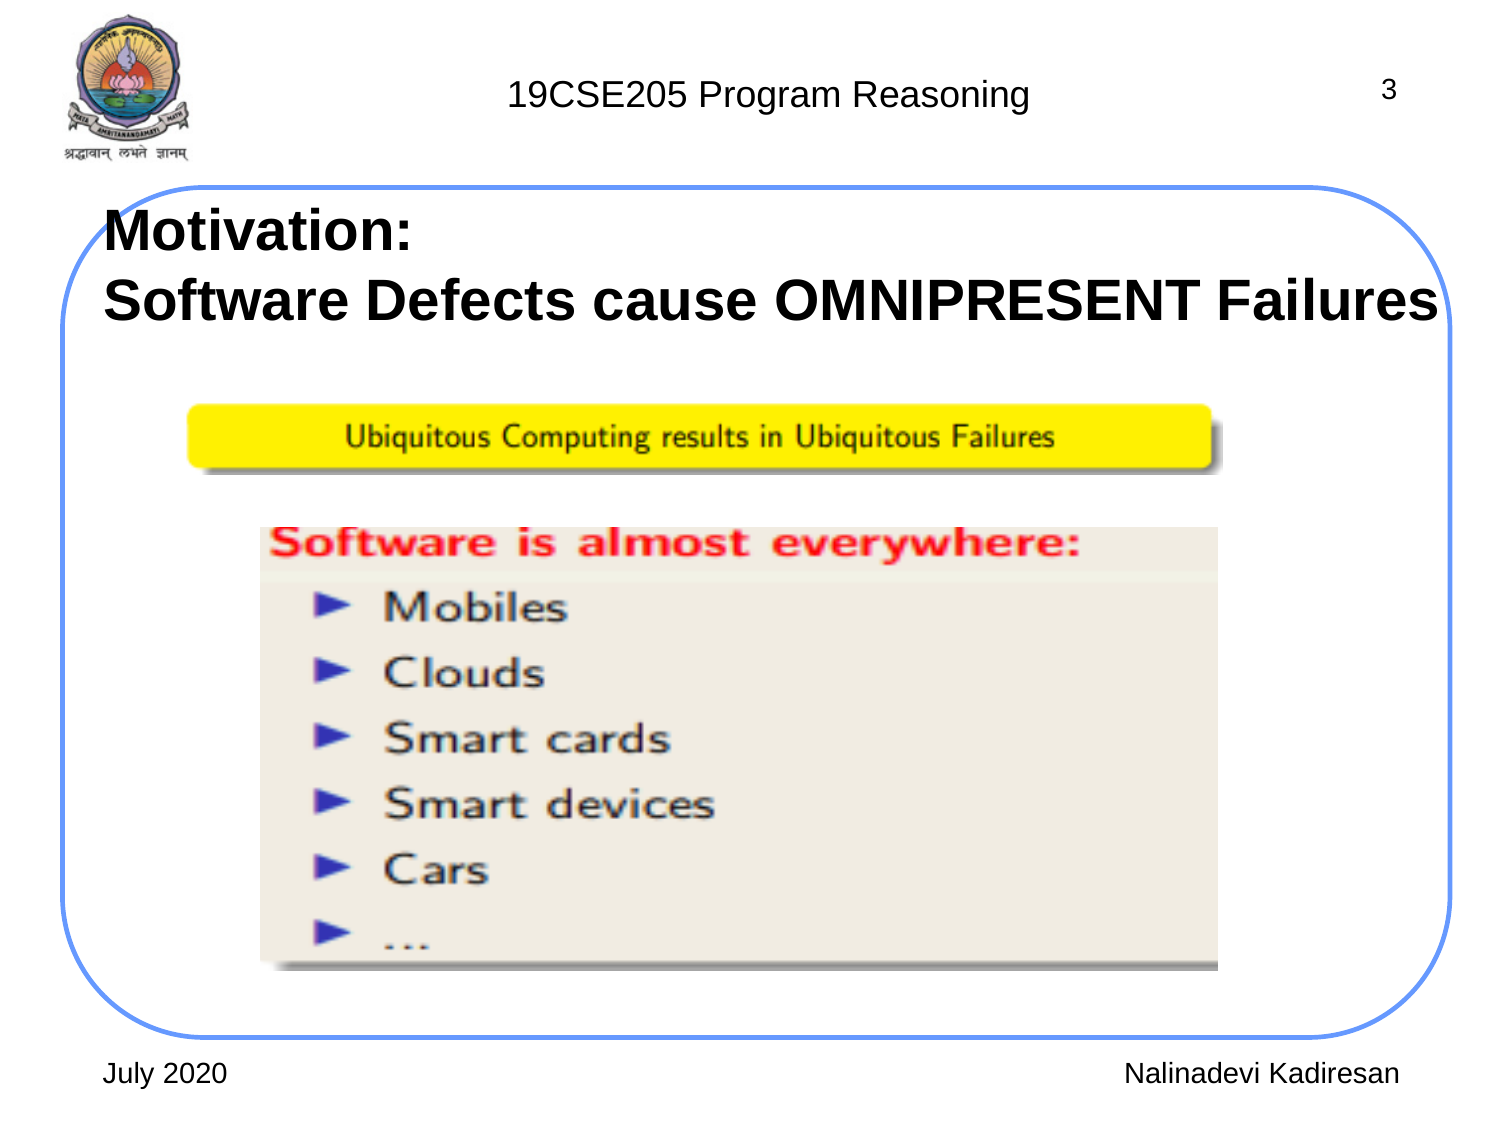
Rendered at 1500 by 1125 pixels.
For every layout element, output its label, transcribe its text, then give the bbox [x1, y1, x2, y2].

picture [182, 402, 1223, 475]
footer Nalinadevi Kadiresan [1024, 1046, 1500, 1125]
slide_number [87, 1046, 438, 1125]
picture [62, 12, 193, 163]
title Motivation: Software Defects cause OMNIPRESENT Failures [88, 196, 1459, 329]
picture [260, 526, 1218, 971]
slide_number 3 [1149, 62, 1413, 141]
